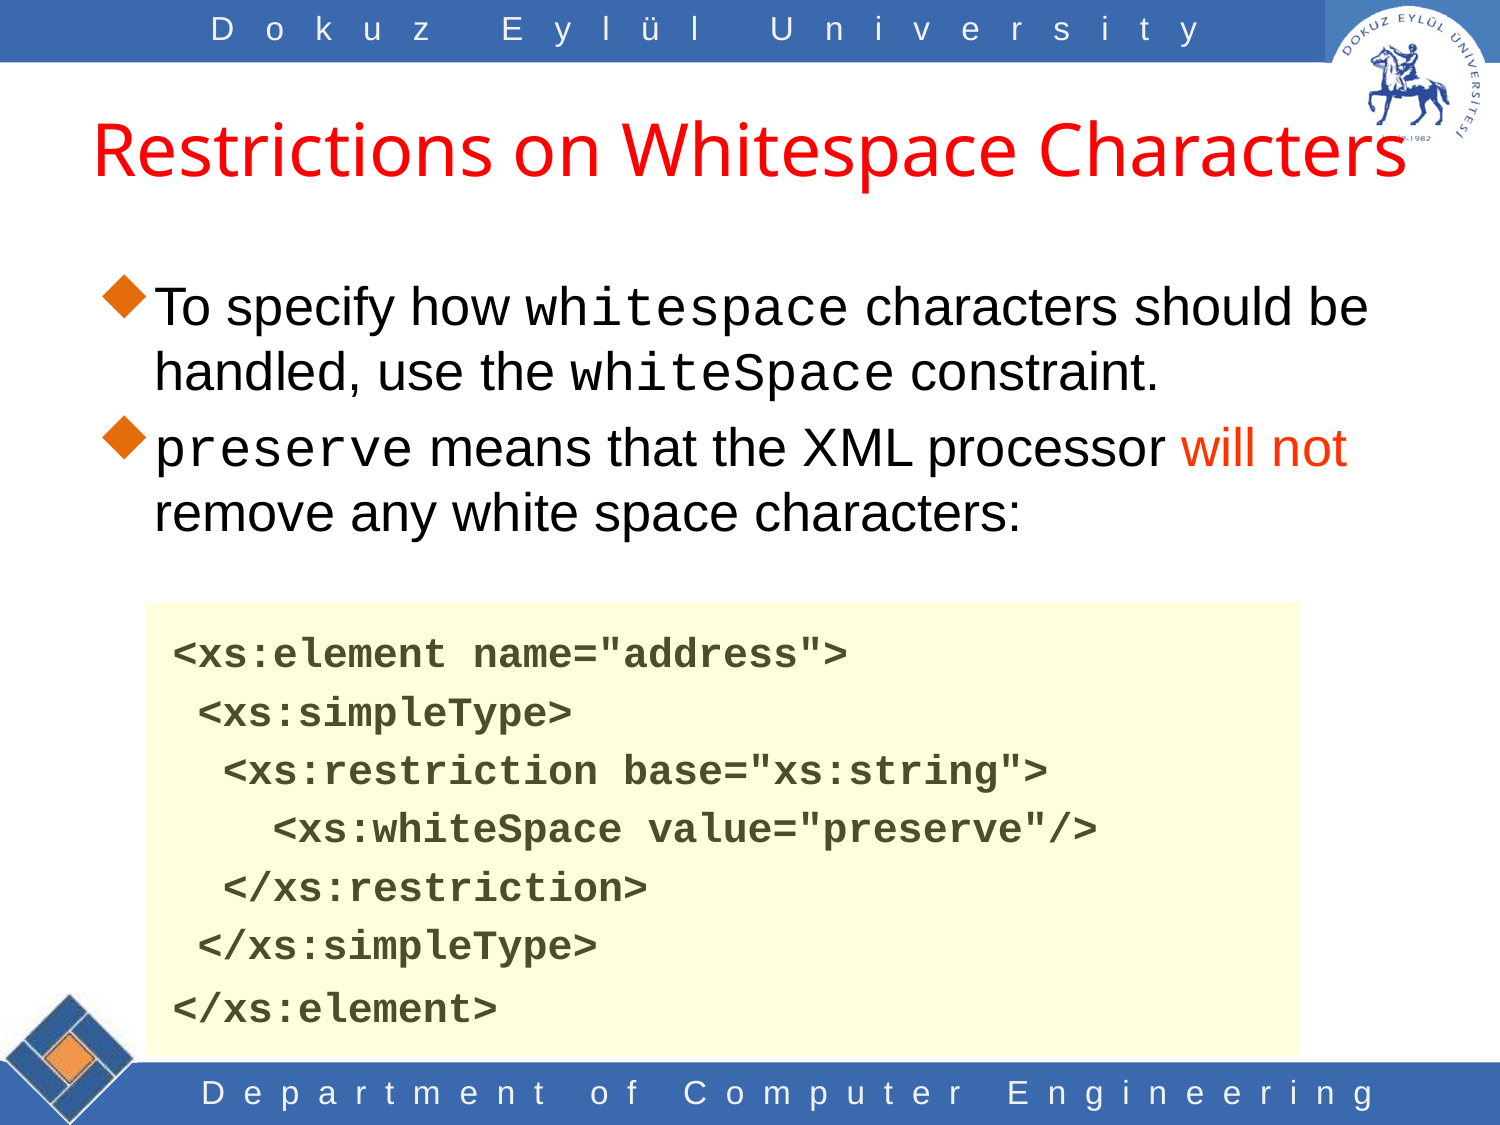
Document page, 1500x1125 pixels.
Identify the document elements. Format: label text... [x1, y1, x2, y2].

picture [1325, 0, 1500, 150]
title Restrictions on Whitespace Characters [75, 60, 1425, 233]
list To specify how whitespace characters should be handled, use the whiteSpace constraint. preserve means that the XML processor will not remove any white space characters: <xs:element name="address"> <xs:simpleType> <xs:restriction base="xs:string"> <xs:whiteSpace value="preserve"/> </xs:restriction> </xs:simpleType> </xs:element> [82, 264, 1433, 1070]
text_box [145, 602, 1299, 1056]
picture [0, 993, 124, 1124]
